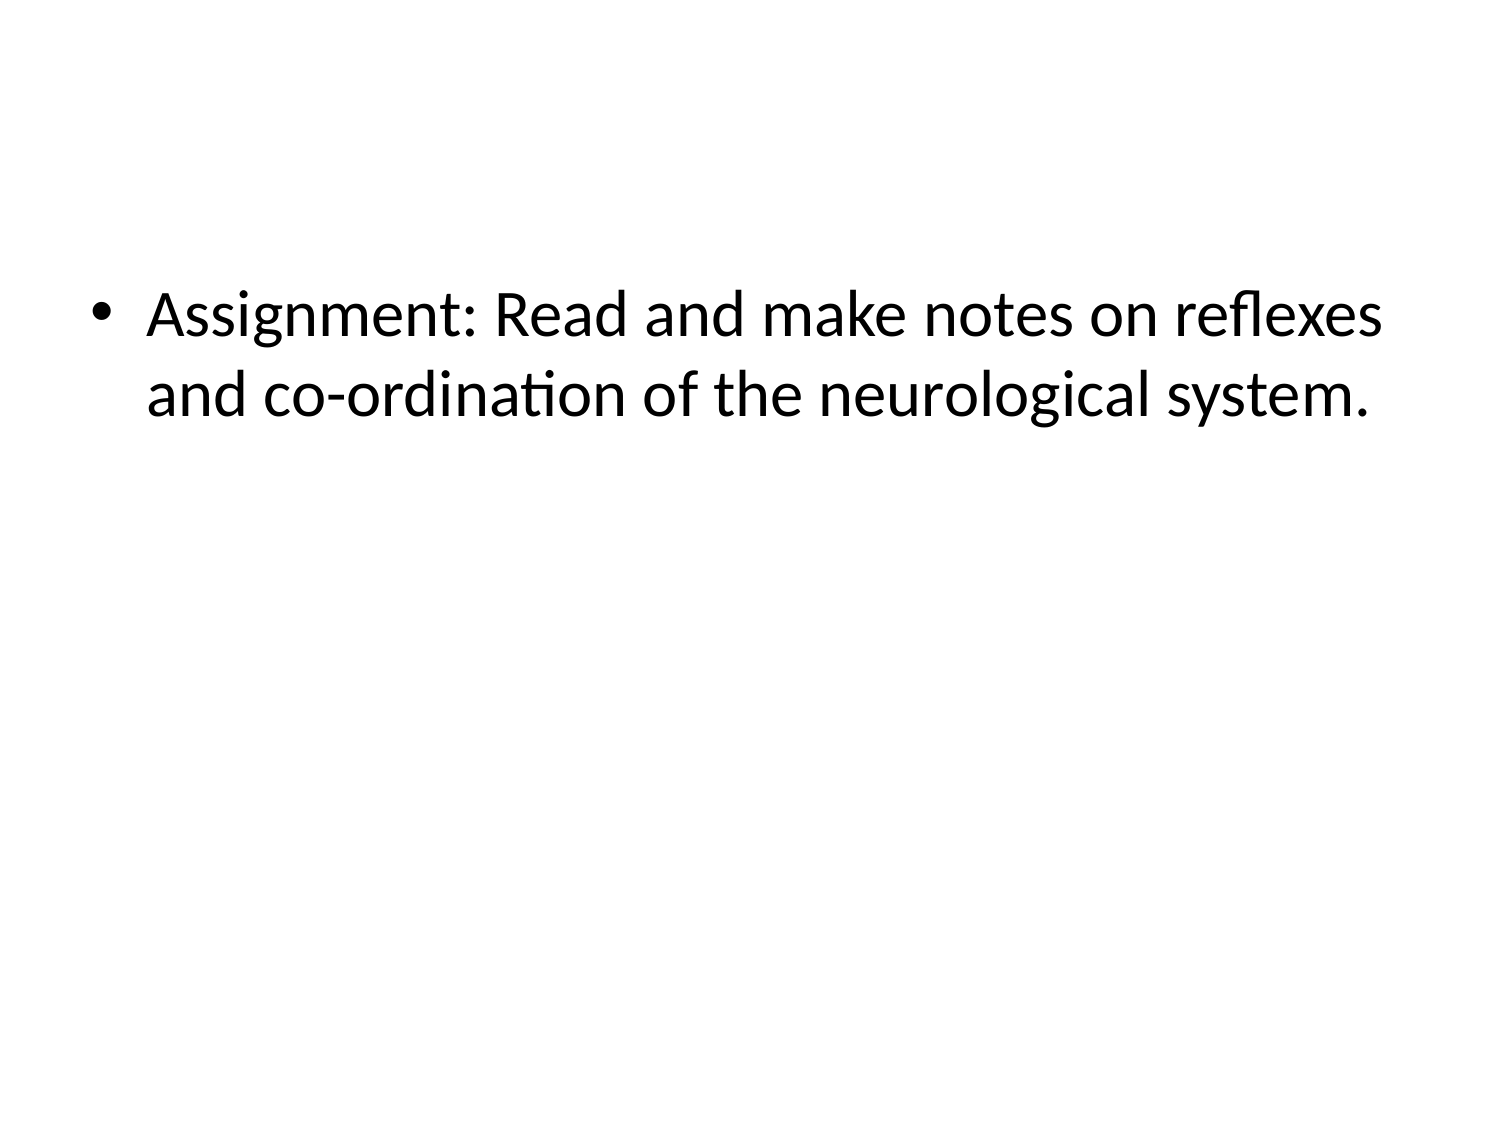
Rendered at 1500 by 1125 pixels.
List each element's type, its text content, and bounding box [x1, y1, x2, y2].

list Assignment: Read and make notes on reflexes and co-ordination of the neurological system. [75, 262, 1425, 1005]
